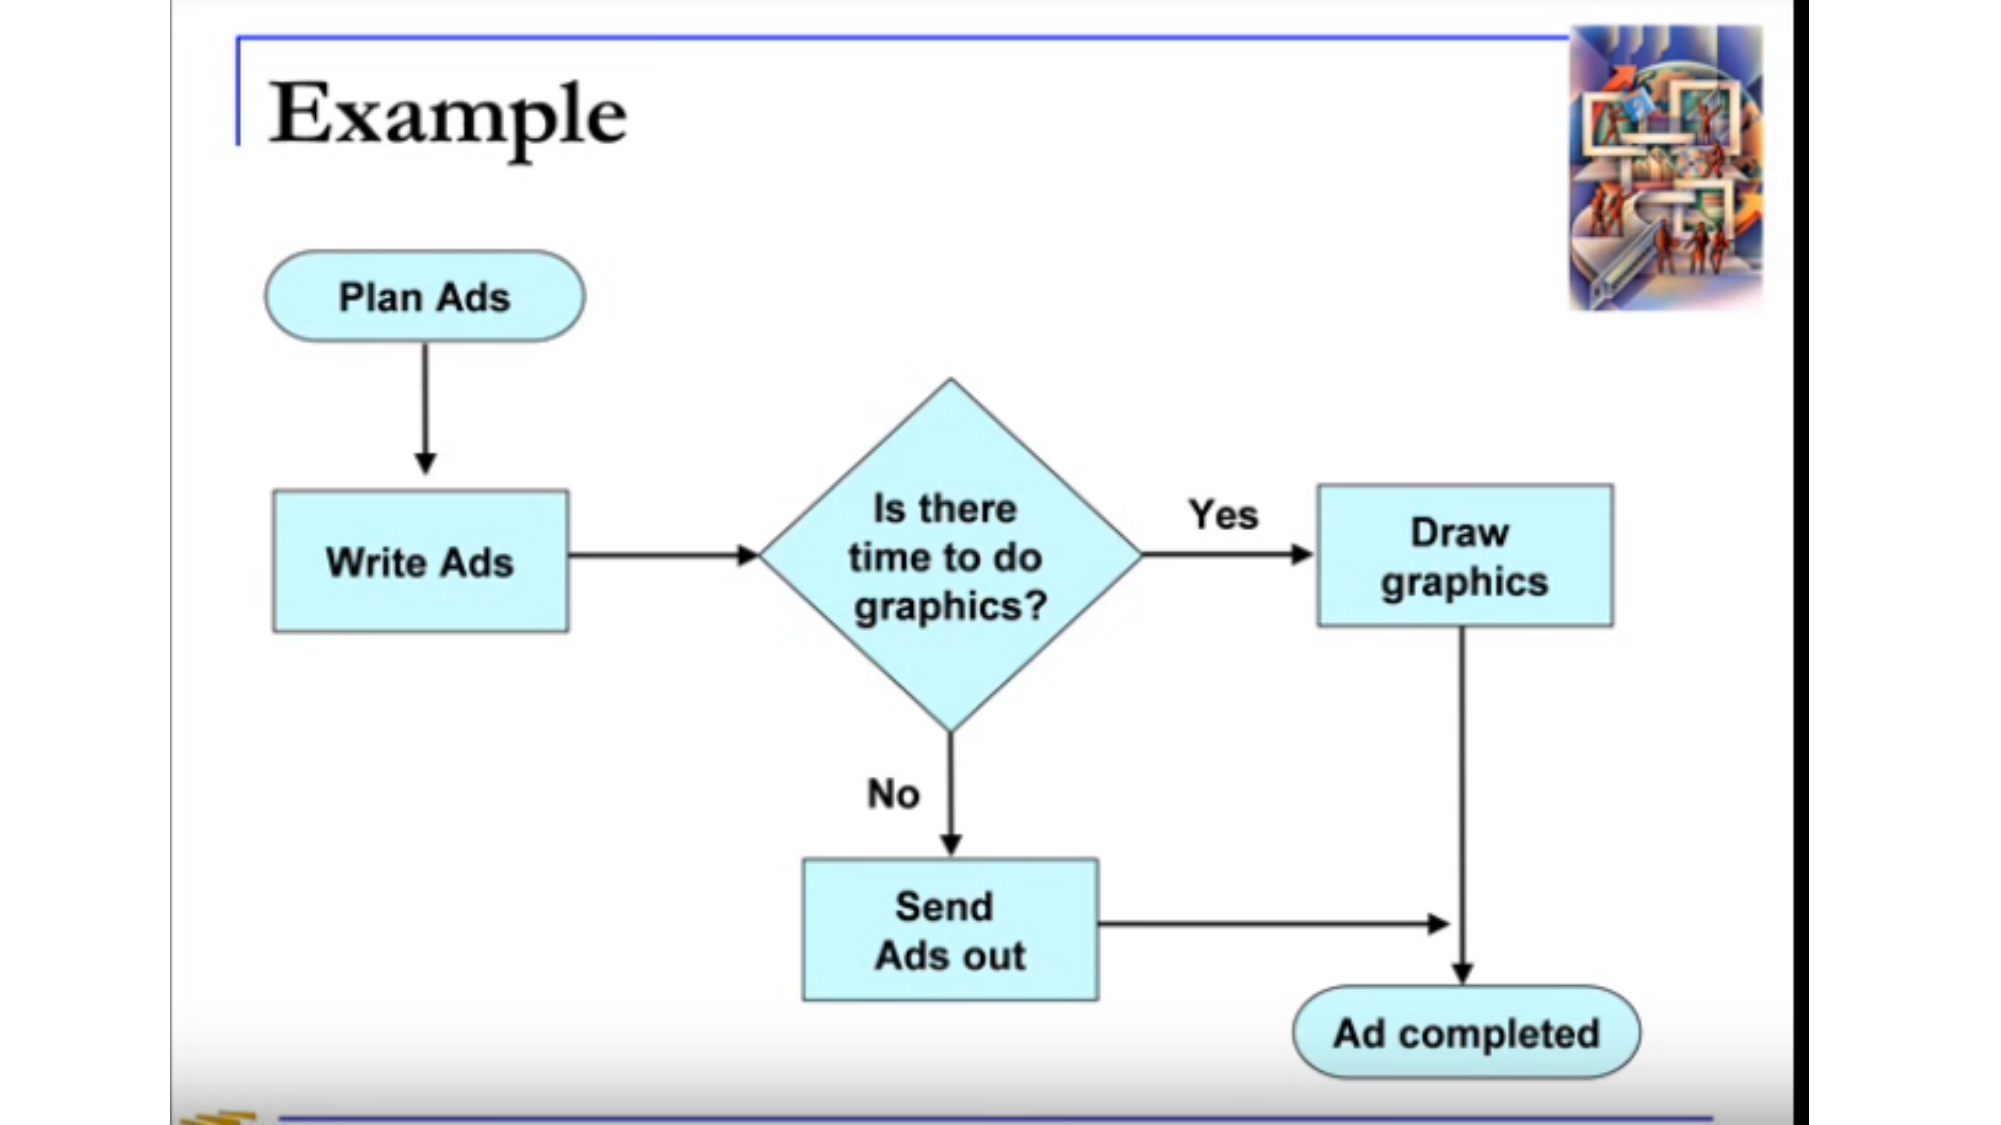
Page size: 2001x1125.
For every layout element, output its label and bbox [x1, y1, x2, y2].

picture [170, 0, 1809, 1125]
